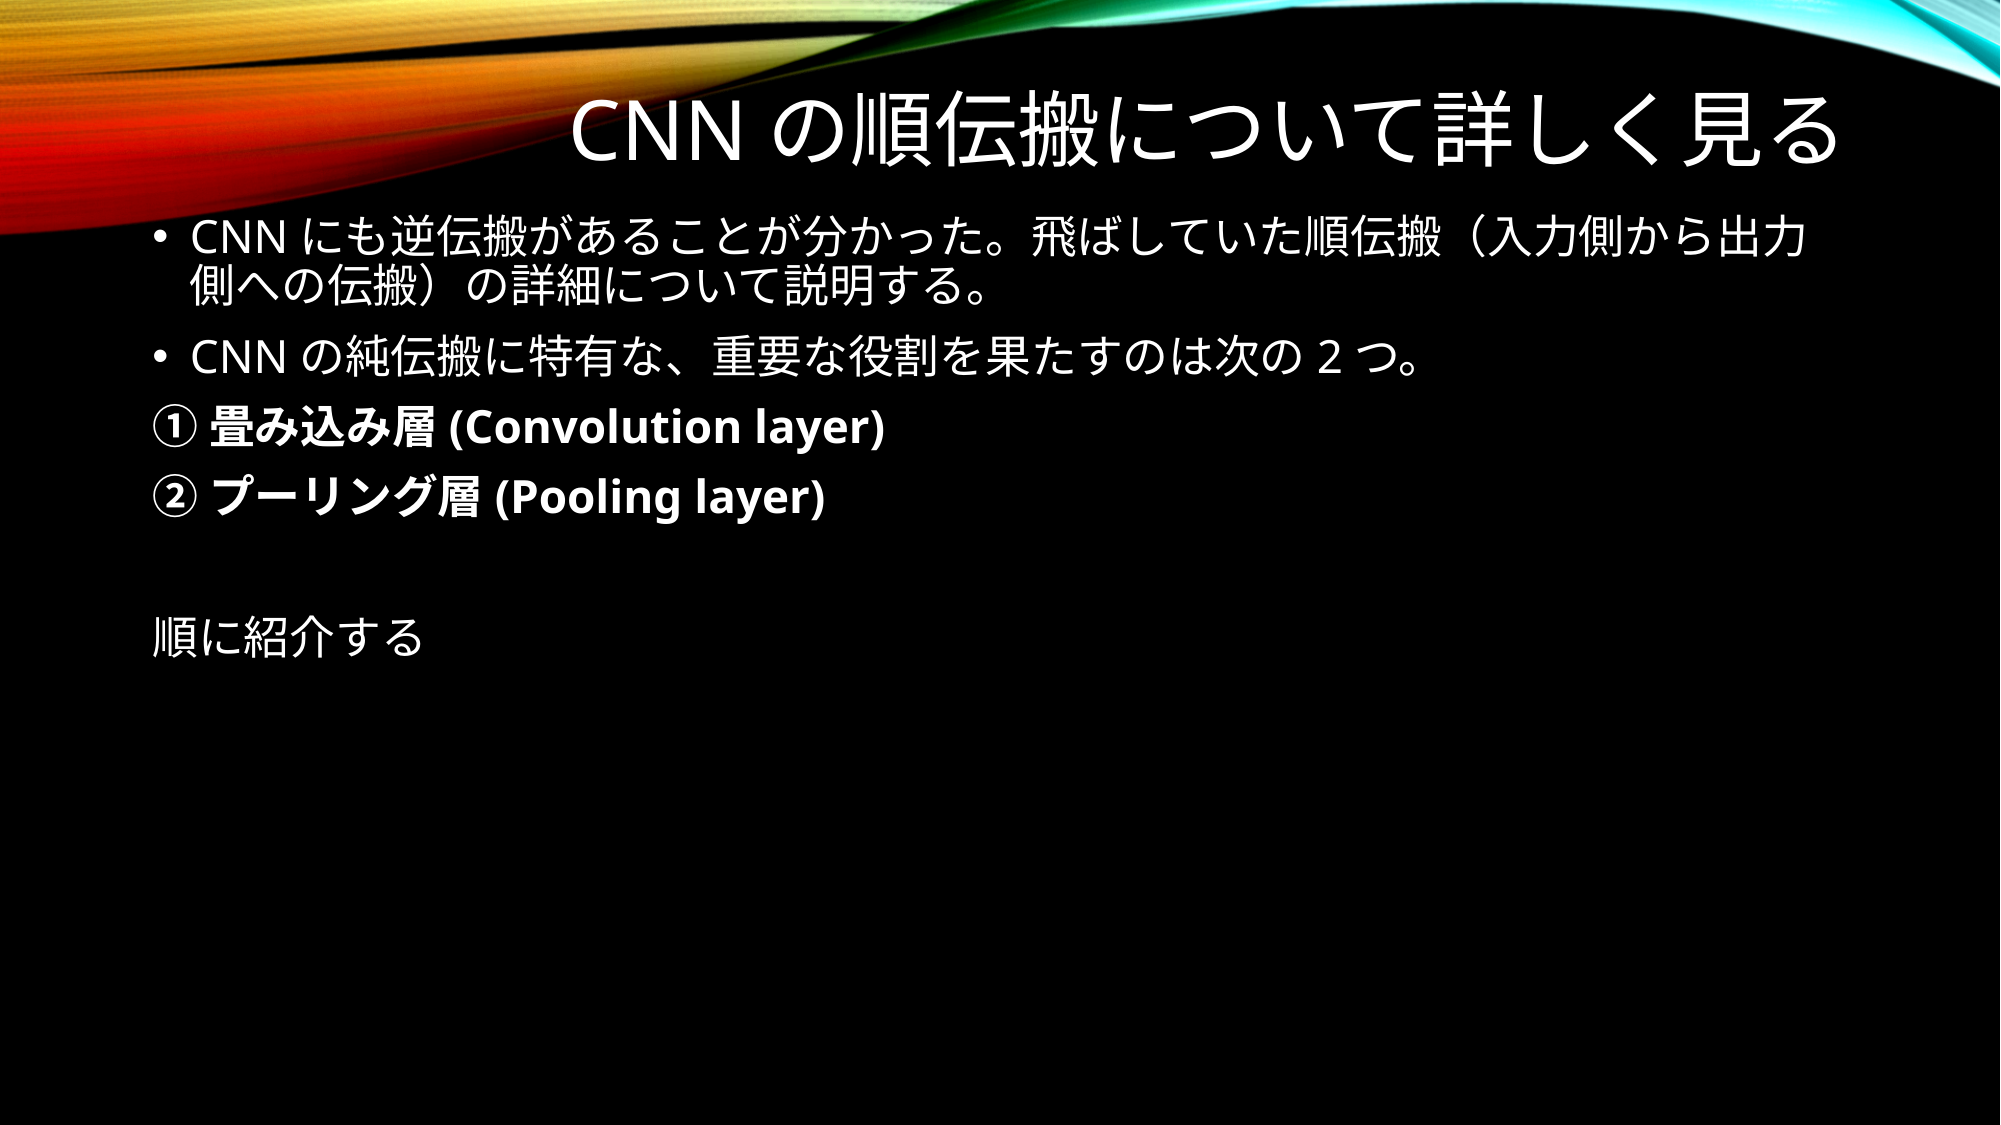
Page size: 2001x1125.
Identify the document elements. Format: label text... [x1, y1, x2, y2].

picture [0, 0, 2000, 237]
title CNNの順伝搬について詳しく見る [137, 59, 1863, 206]
list CNNにも逆伝搬があることが分かった。飛ばしていた順伝搬（入力側から出力側への伝搬）の詳細について説明する。 CNNの純伝搬に特有な、重要な役割を果たすのは次の2つ。 ①畳み込み層(Convolution layer) ②プーリング層(Pooling layer) 順に紹介する [137, 206, 1863, 1014]
